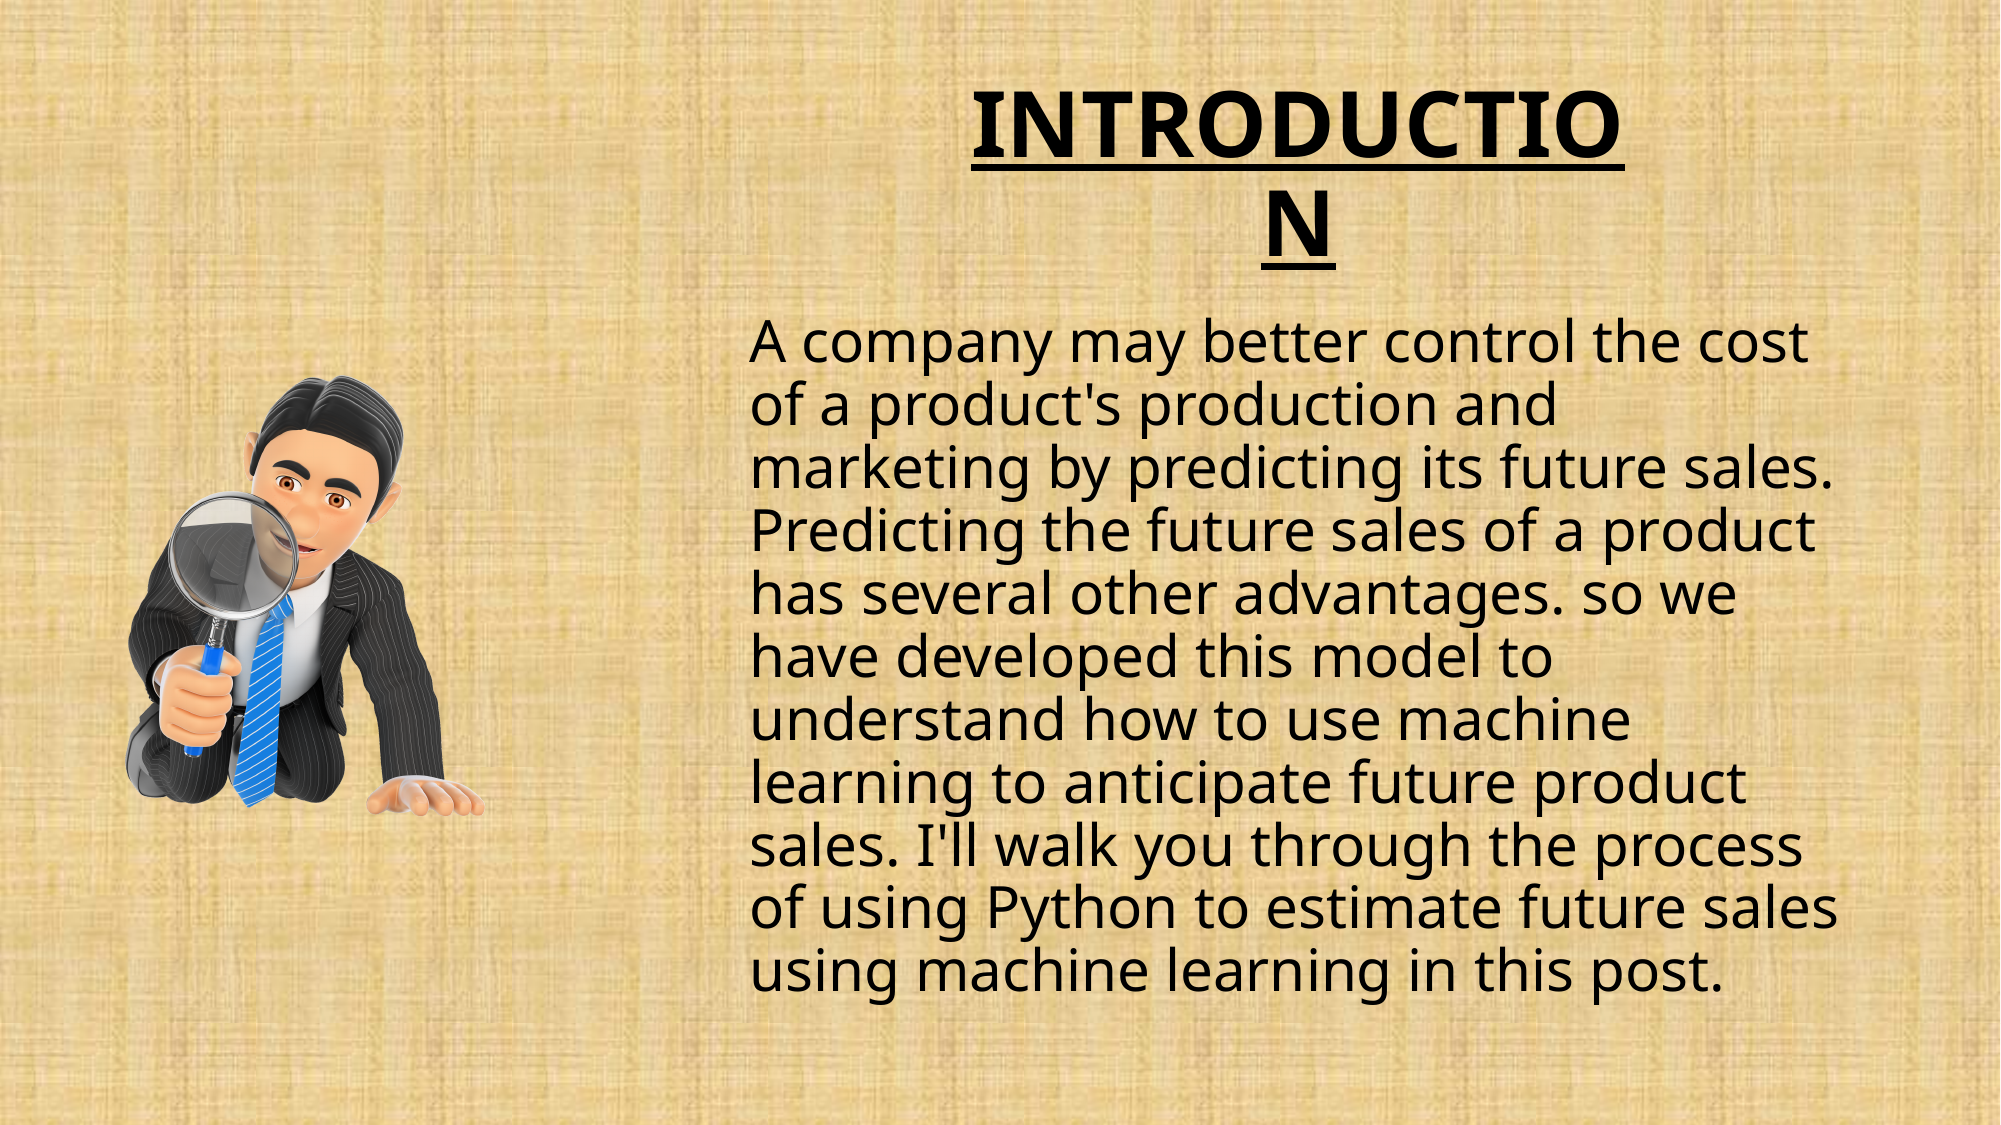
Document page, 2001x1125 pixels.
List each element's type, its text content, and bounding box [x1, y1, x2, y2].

title INTRODUCTION [926, 86, 1671, 268]
picture [0, 0, 2001, 1125]
list A company may better control the cost of a product's production and marketing by predicting its future sales. Predicting the future sales of a product has several other advantages. so we have developed this model to understand how to use machine learning to anticipate future product sales. I'll walk you through the process of using Python to estimate future sales using machine learning in this post. [734, 304, 1863, 1039]
